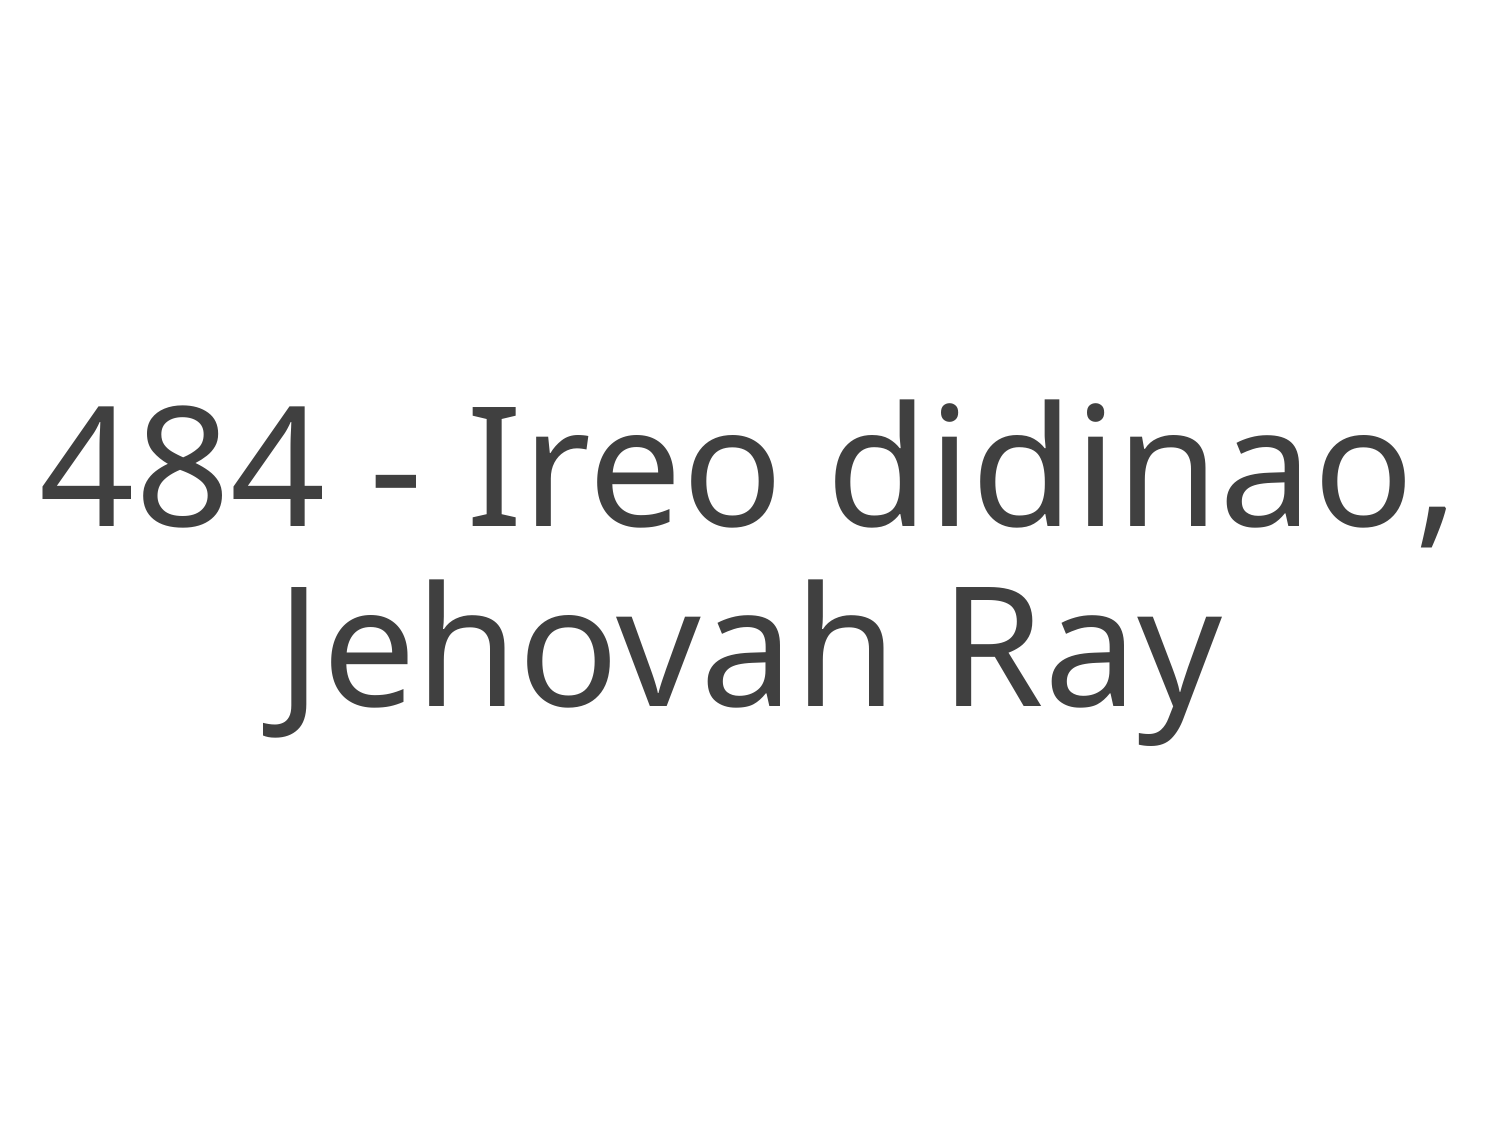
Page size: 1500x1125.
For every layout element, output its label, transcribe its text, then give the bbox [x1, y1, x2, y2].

title 484 - Ireo didinao, Jehovah Ray [0, 453, 1500, 672]
